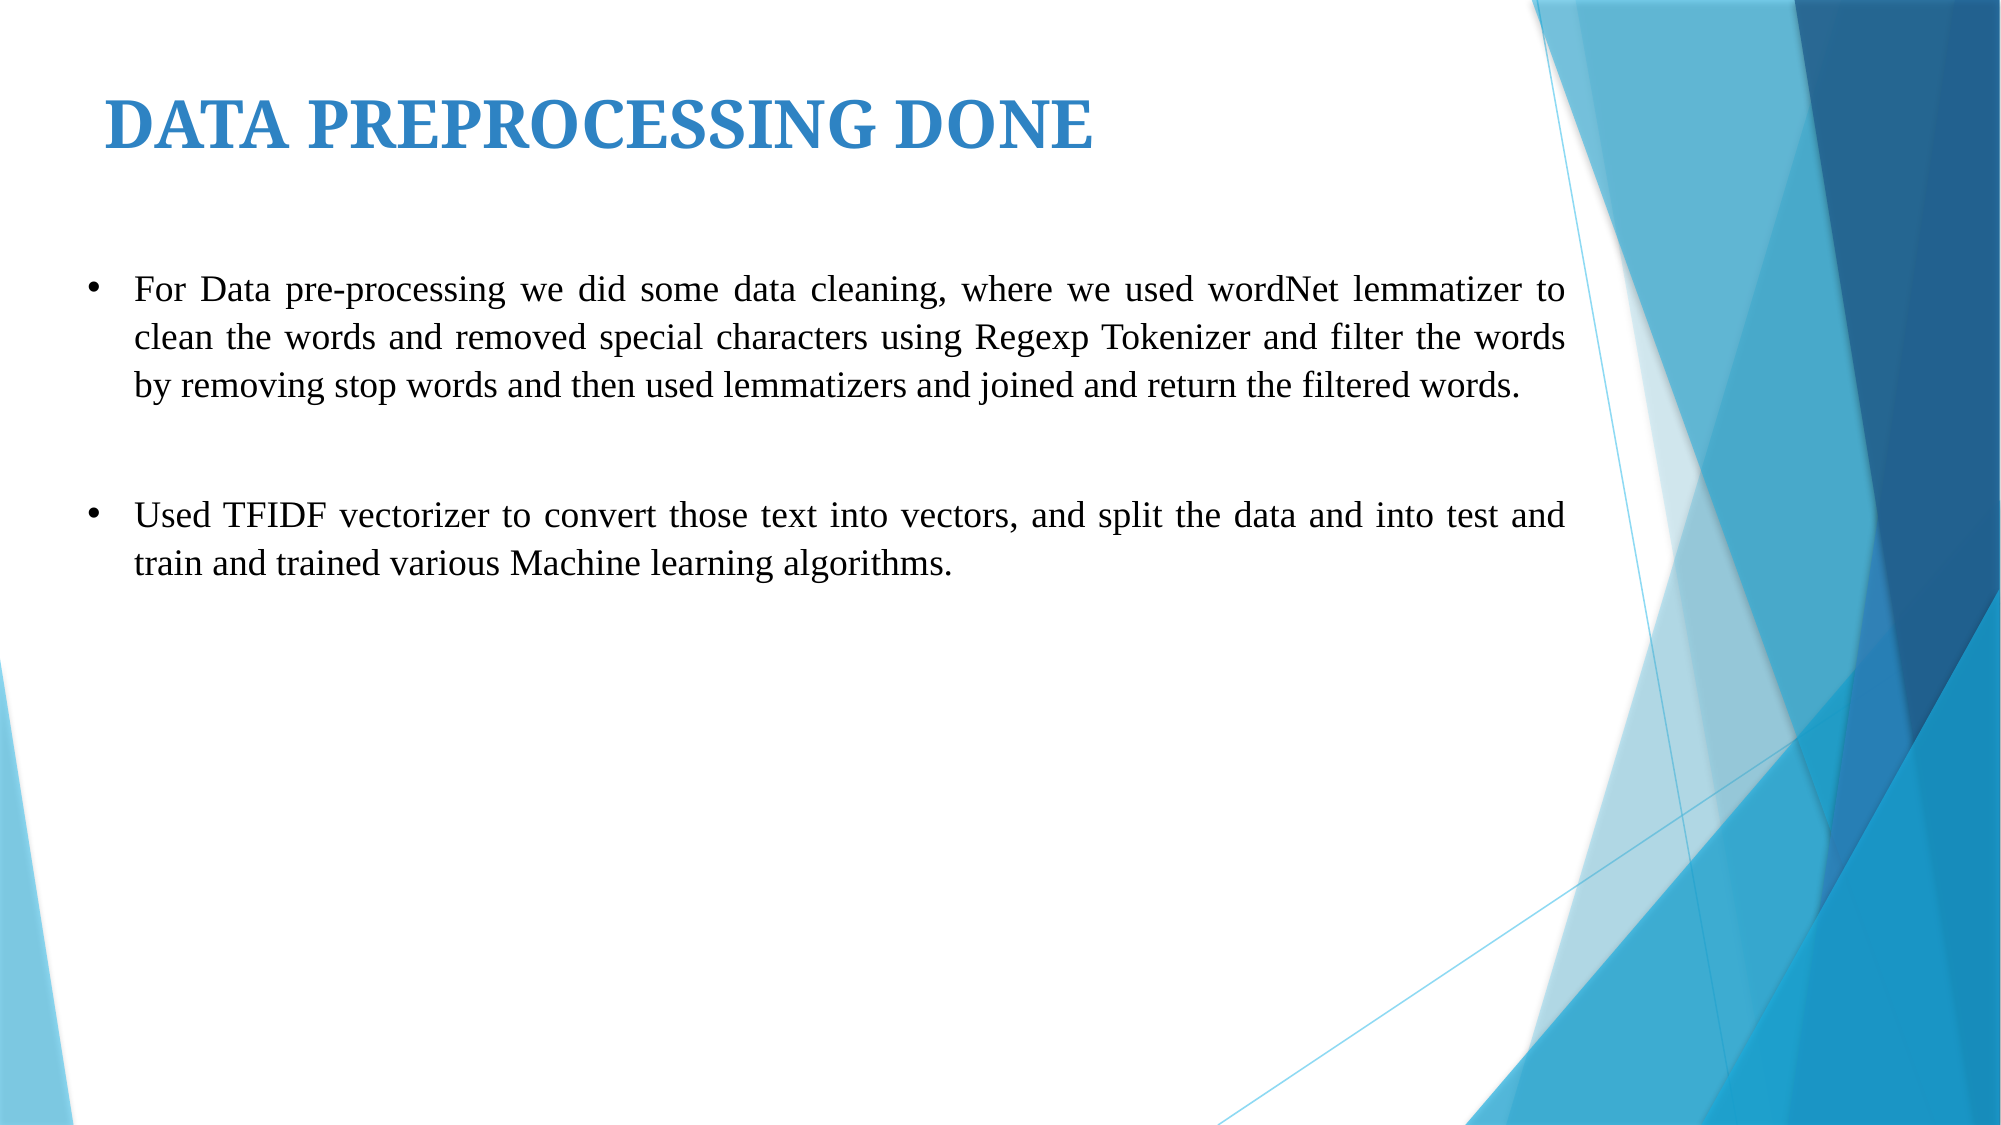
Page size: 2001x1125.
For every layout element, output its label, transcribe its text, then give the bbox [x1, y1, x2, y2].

text_box For Data pre-processing we did some data cleaning, where we used wordNet lemmatizer to clean the words and removed special characters using Regexp Tokenizer and filter the words by removing stop words and then used lemmatizers and joined and return the filtered words. Used TFIDF vectorizer to convert those text into vectors, and split the data and into test and train and trained various Machine learning algorithms. [72, 253, 1583, 590]
text_box DATA PREPROCESSING DONE [89, 74, 1673, 170]
